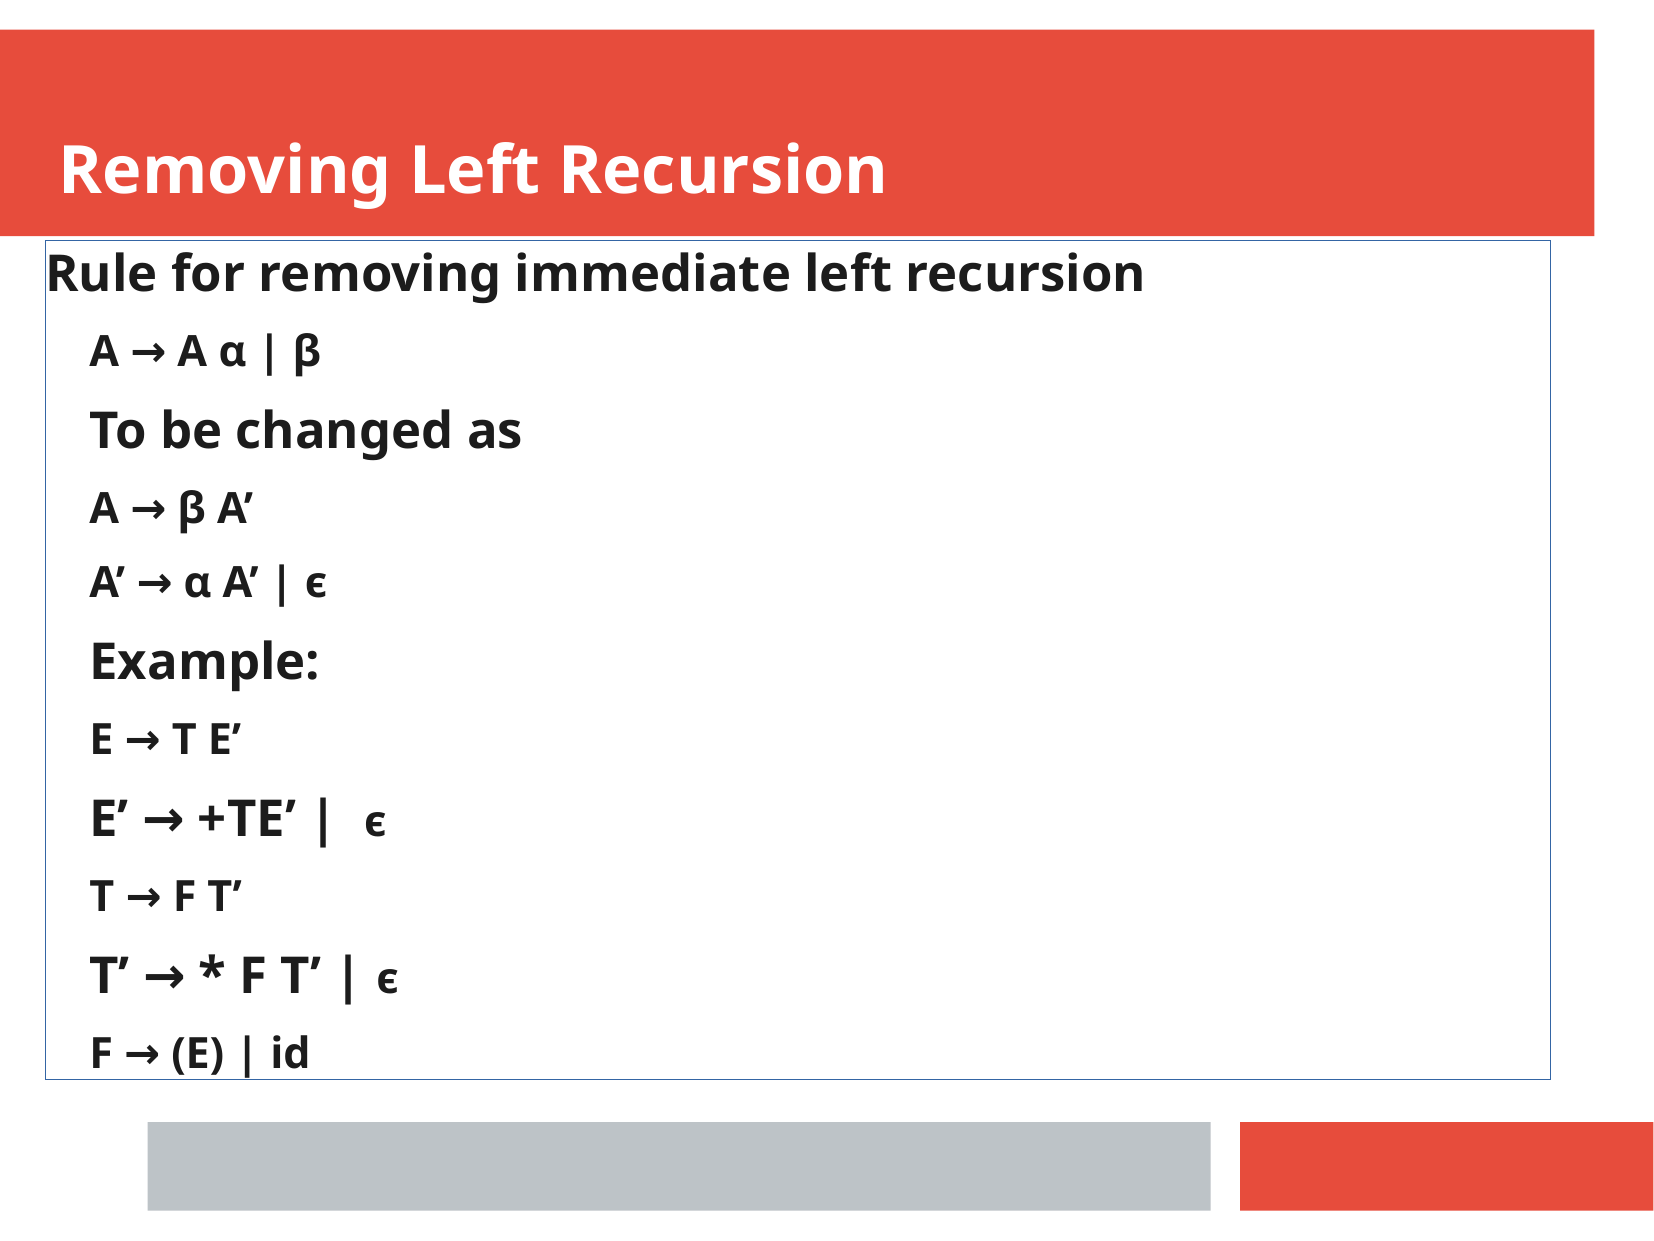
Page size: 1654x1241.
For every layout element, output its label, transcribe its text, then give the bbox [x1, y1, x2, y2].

text_box Removing Left Recursion [59, 59, 1595, 207]
text_box Rule for removing immediate left recursion A → A α | β To be changed as A → β A’ A’ → α A’ | є Example: E → T E’ E’ → +TE’ | є T → F T’ T’ → * F T’ | є F → (E) | id [45, 240, 1551, 1080]
